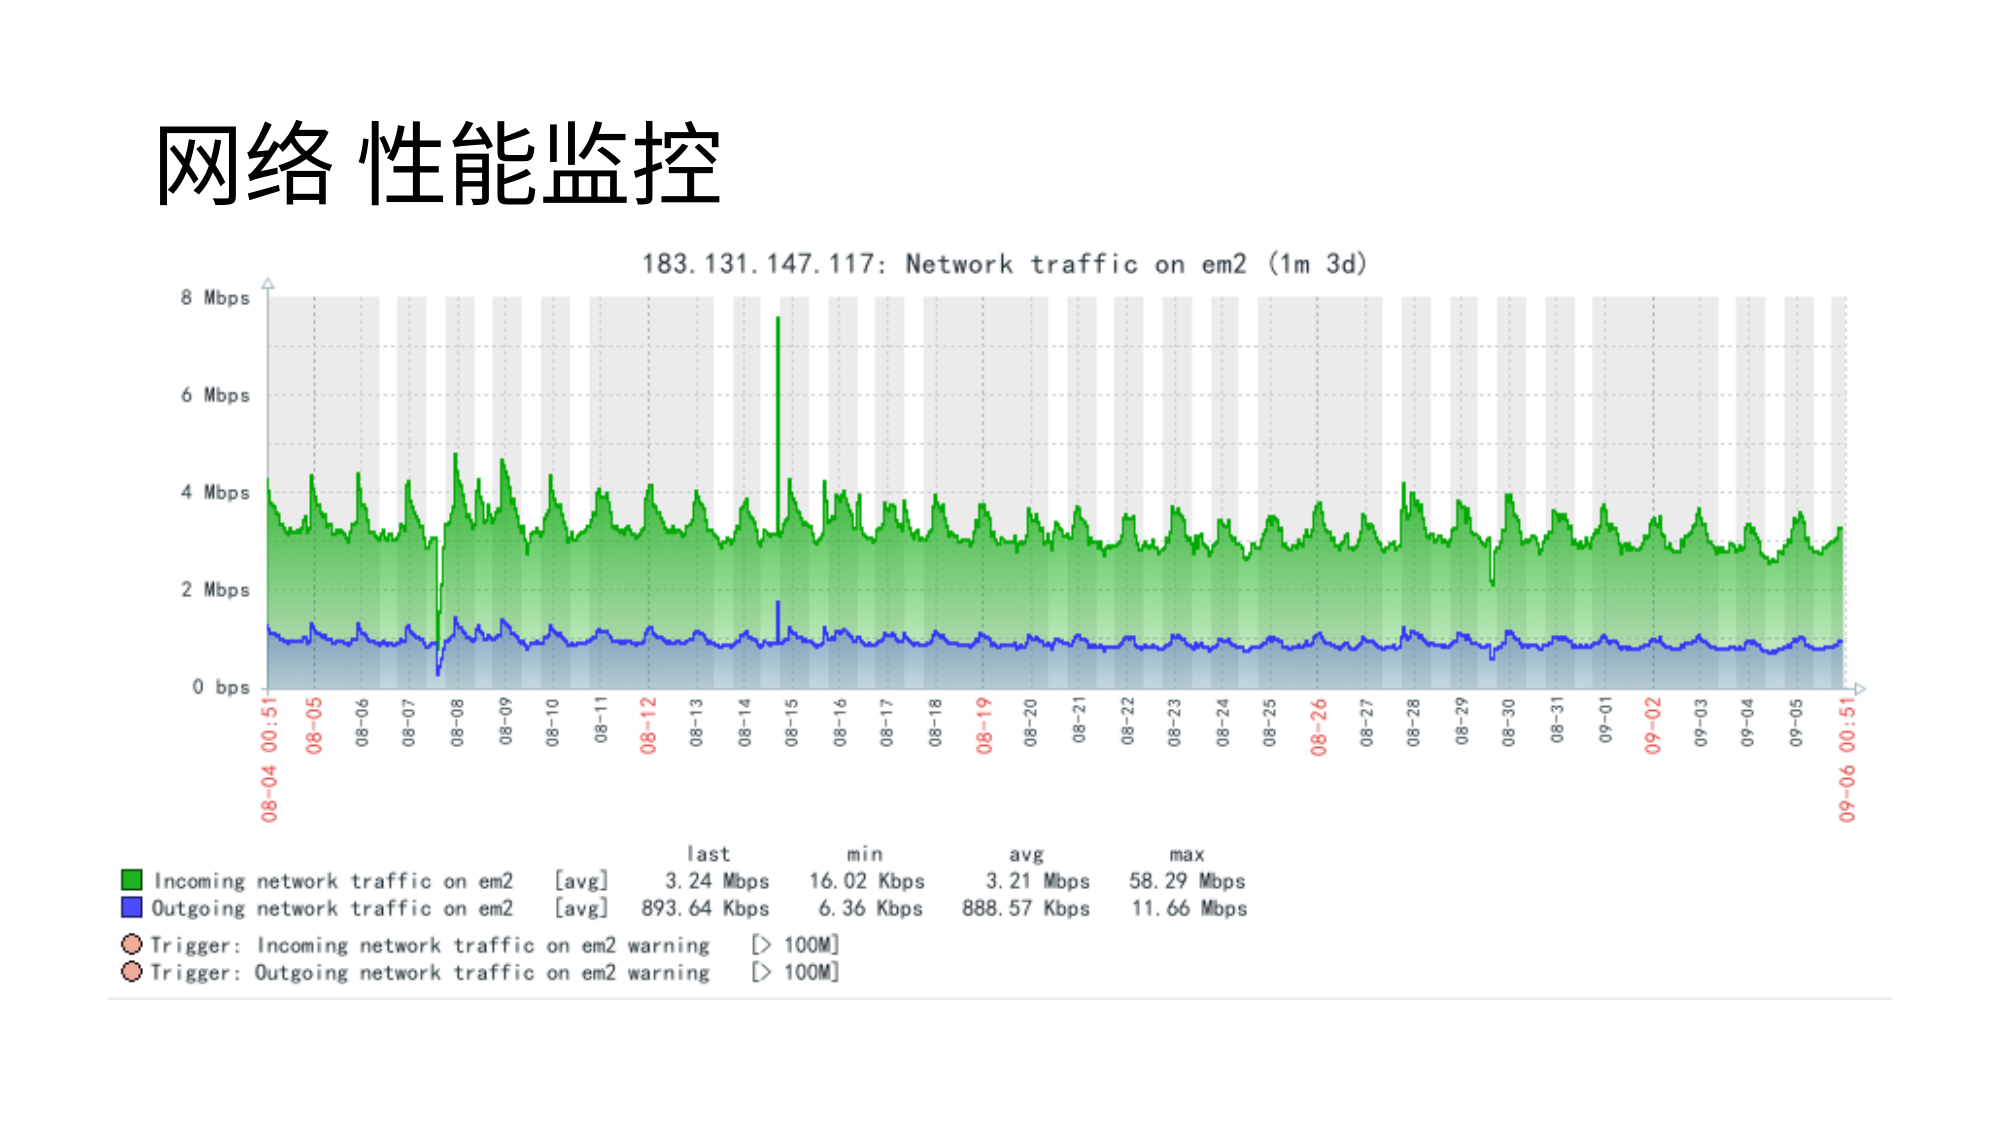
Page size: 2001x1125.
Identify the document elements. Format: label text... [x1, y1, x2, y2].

picture [108, 233, 1892, 1000]
title 网络 性能监控 [137, 59, 1863, 233]
